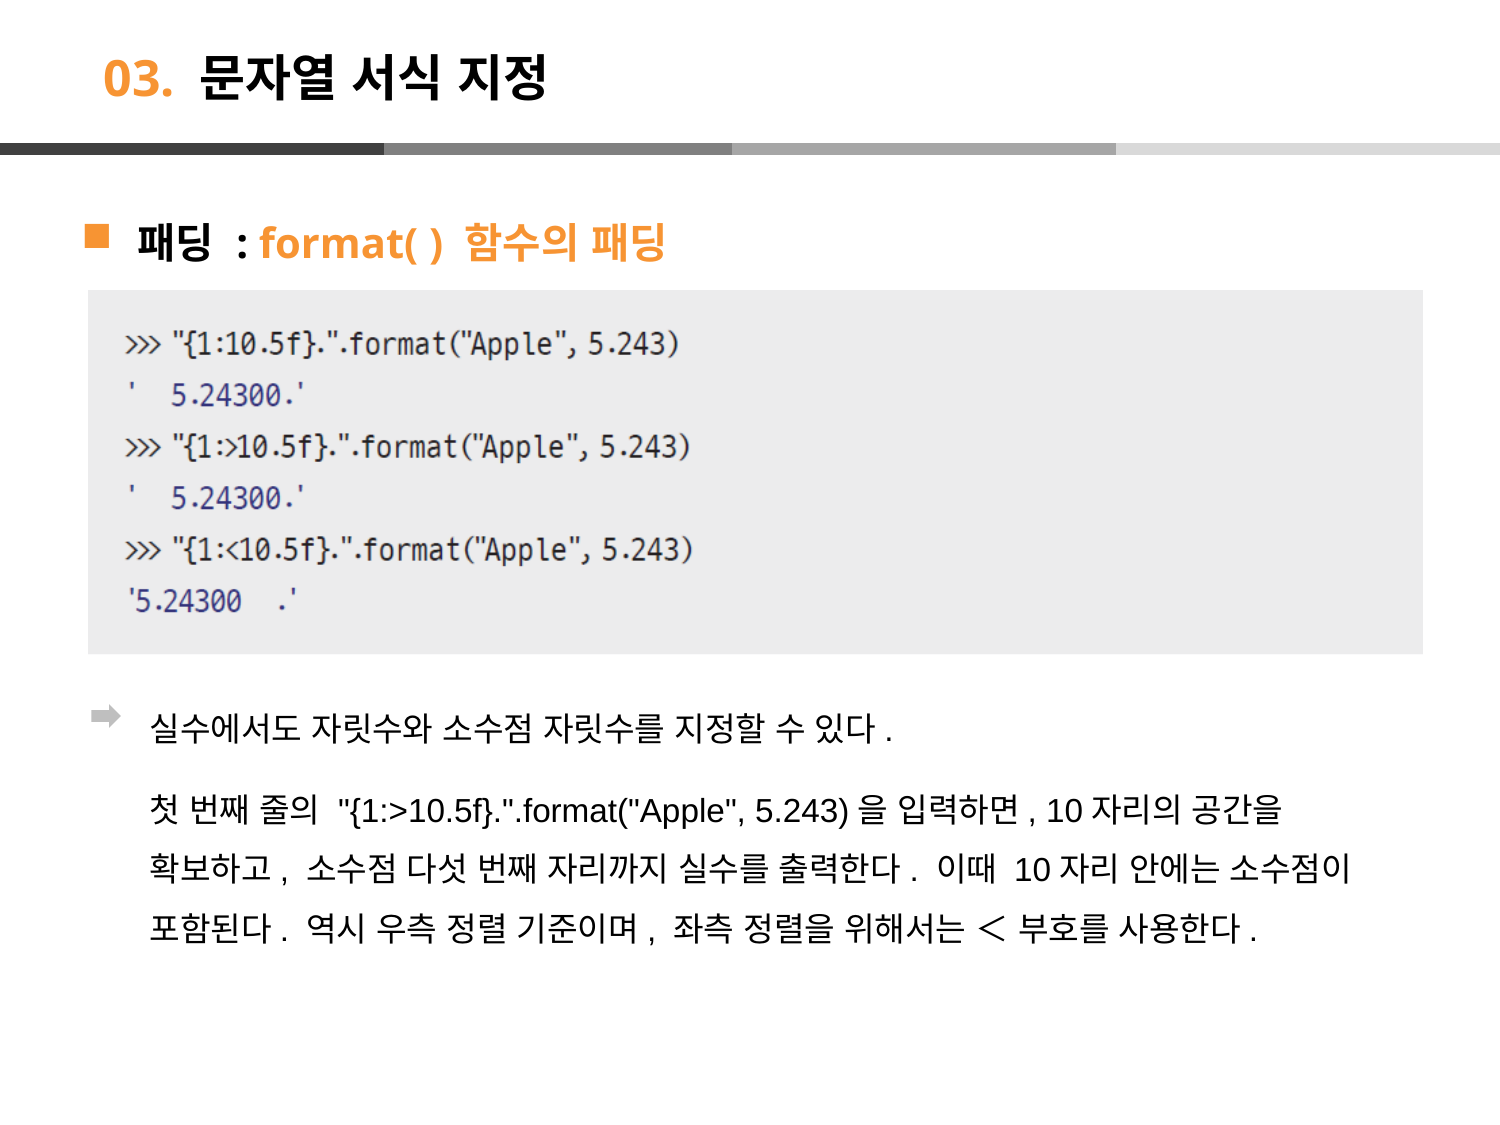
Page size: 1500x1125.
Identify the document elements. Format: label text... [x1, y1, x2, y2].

list 패딩 : format( ) 함수의 패딩 [65, 184, 1414, 374]
title 03. 문자열 서식 지정 [88, 30, 1211, 122]
text_box 실수에서도 자릿수와 소수점 자릿수를 지정할 수 있다. 첫 번째 줄의 "{1:>10.5f}.".format("Apple", 5.243)을 입력하면, 10자리의 공간을 확보하고, 소수점 다섯 번째 자리까지 실수를 출력한다. 이때 10자리 안에는 소수점이 포함된다. 역시 우측 정렬 기준이며, 좌측 정렬을 위해서는 ＜ 부호를 사용한다. [134, 680, 1423, 1000]
text_box [89, 702, 124, 730]
picture [88, 290, 1423, 658]
